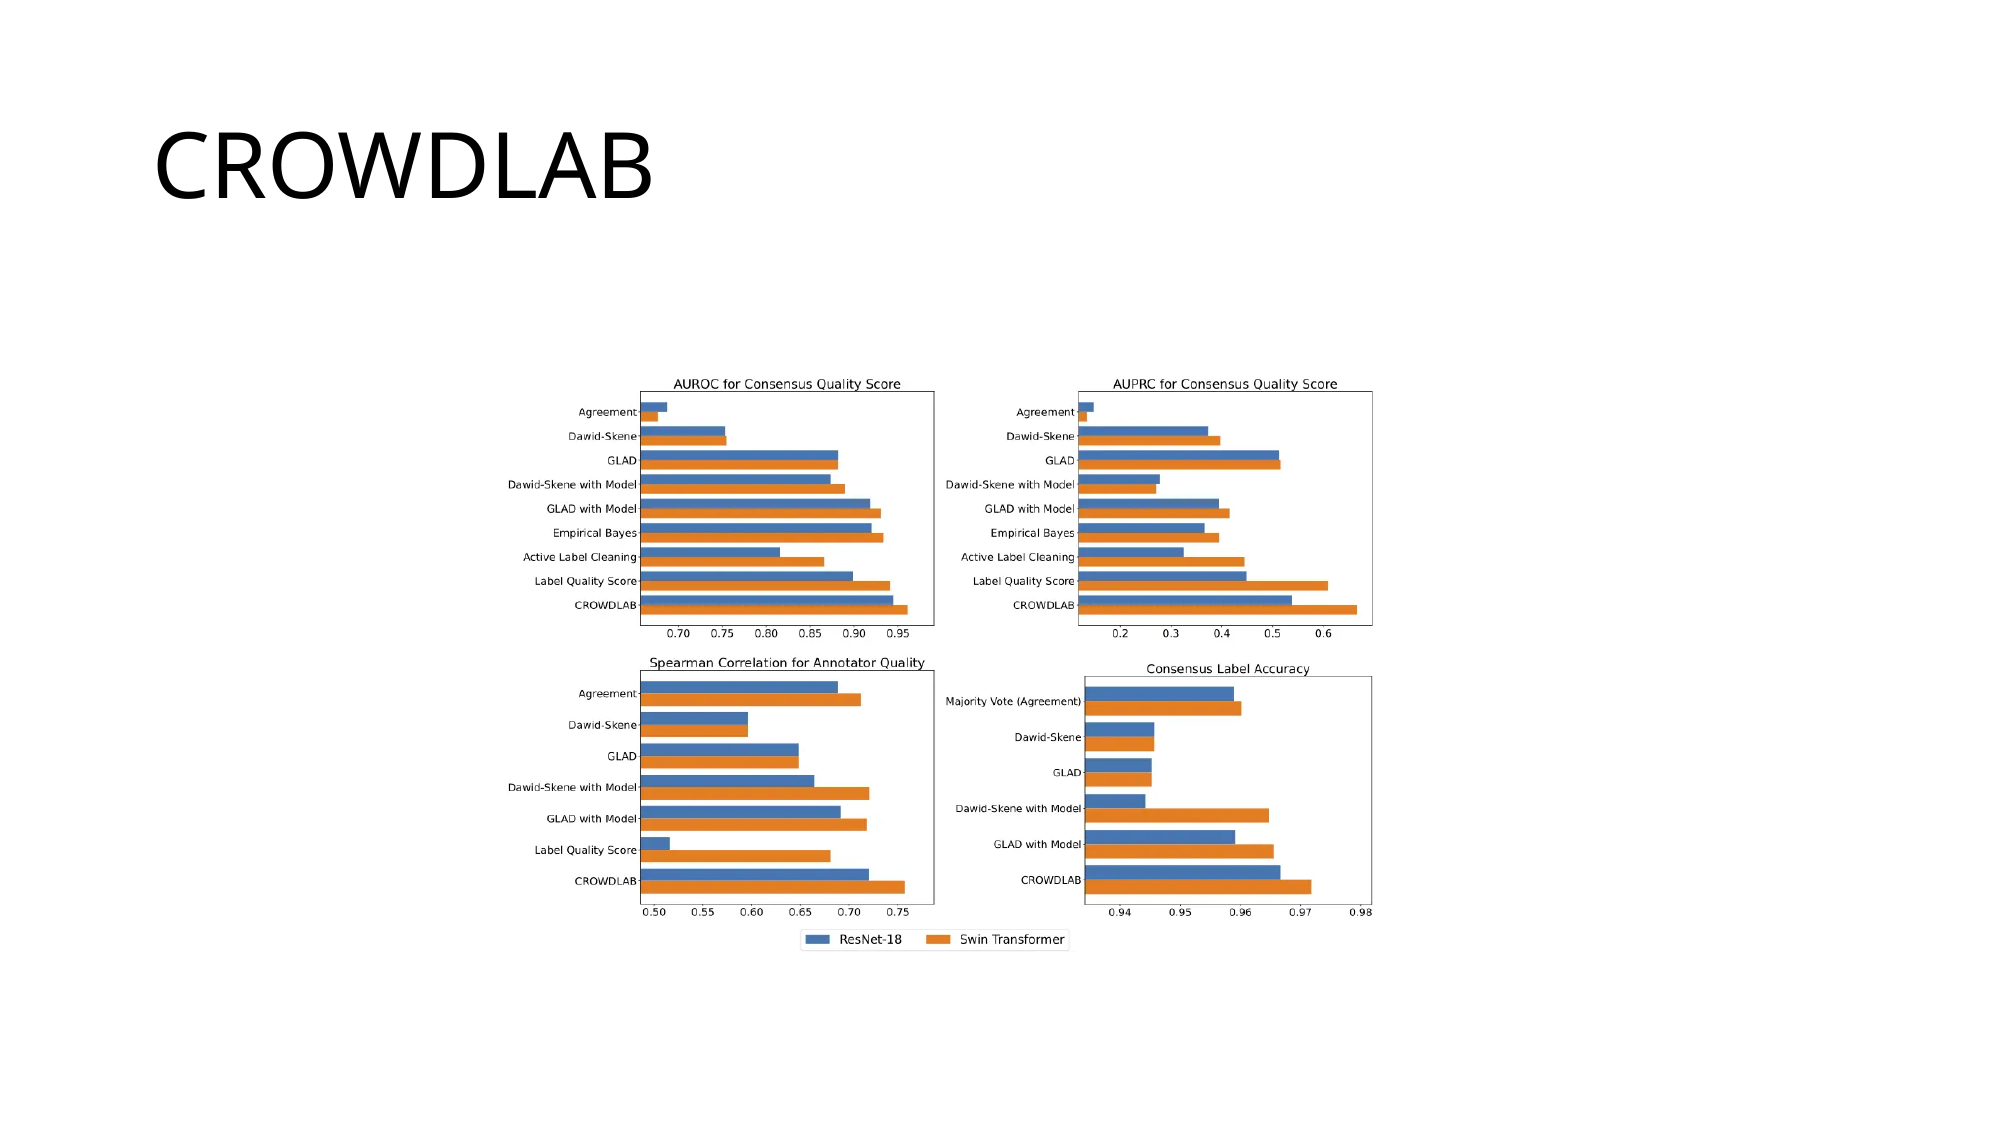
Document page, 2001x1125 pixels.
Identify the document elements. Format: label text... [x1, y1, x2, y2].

title CROWDLAB [137, 59, 1863, 278]
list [491, 365, 1402, 964]
